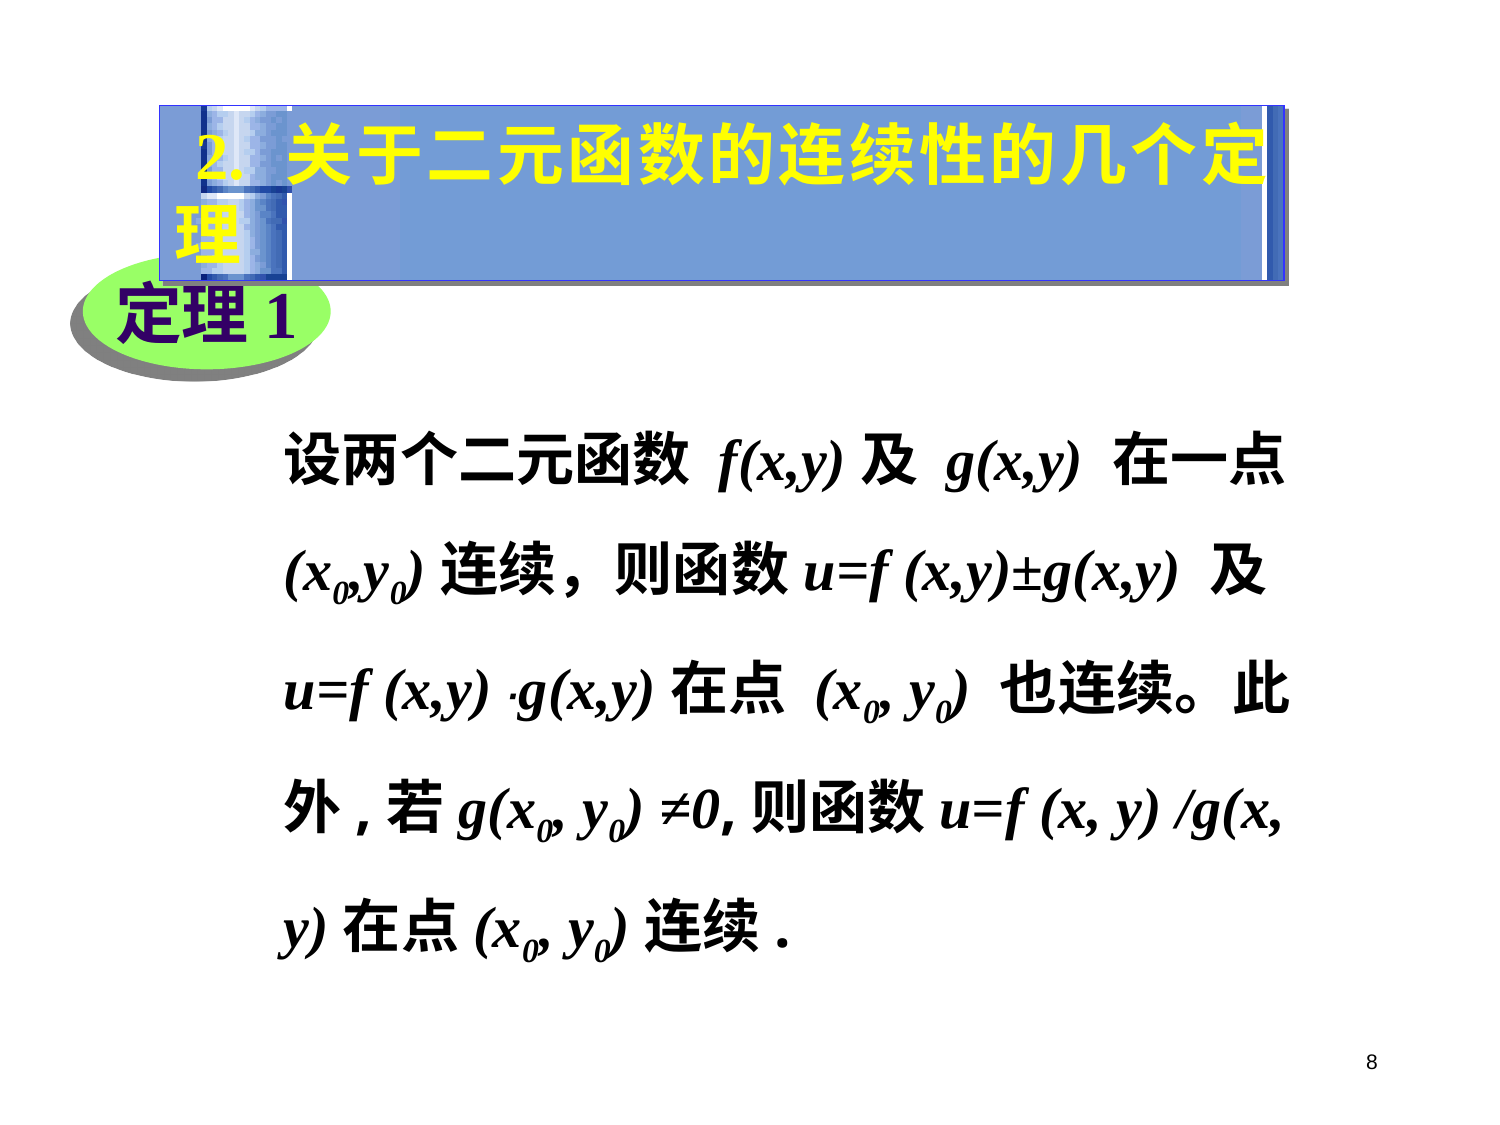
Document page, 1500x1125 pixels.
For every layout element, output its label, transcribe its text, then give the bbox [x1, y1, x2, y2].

text_box 设两个二元函数 f(x,y)及 g(x,y) 在一点(x0,y0)连续，则函数u=f (x,y)±g(x,y) 及u=f (x,y) ·g(x,y)在点 (x0, y0) 也连续。此外,若g(x0, y0) ≠0,则函数u=f (x, y) /g(x, y)在点(x0, y0)连续. [268, 379, 1343, 977]
text_box 2. 关于二元函数的连续性的几个定理 [159, 105, 1284, 281]
text_box 定理1 [82, 257, 331, 370]
slide_number 8 [1074, 1024, 1425, 1100]
